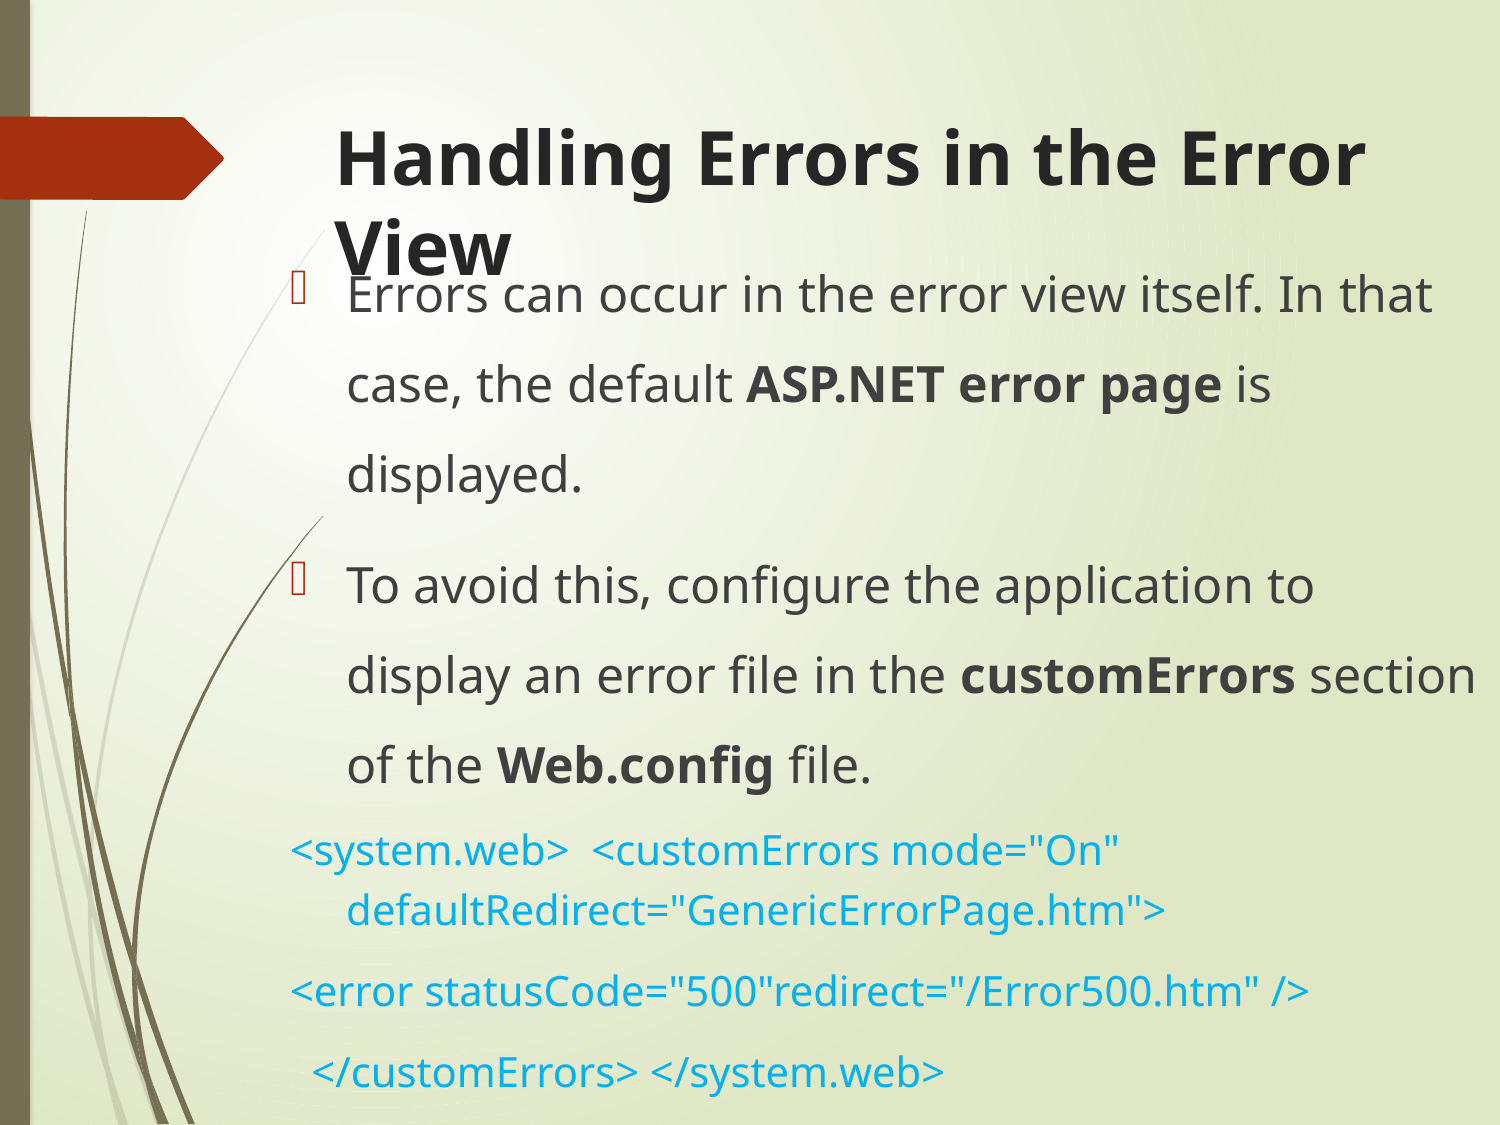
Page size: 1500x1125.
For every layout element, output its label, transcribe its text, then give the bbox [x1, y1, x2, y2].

title Handling Errors in the Error View [319, 102, 1500, 224]
list Errors can occur in the error view itself. In that case, the default ASP.NET error page is displayed. To avoid this, configure the application to display an error file in the customErrors section of the Web.config file. <system.web> <customErrors mode="On" defaultRedirect="GenericErrorPage.htm"> <error statusCode="500"redirect="/Error500.htm" /> </customErrors> </system.web> [275, 224, 1500, 1125]
